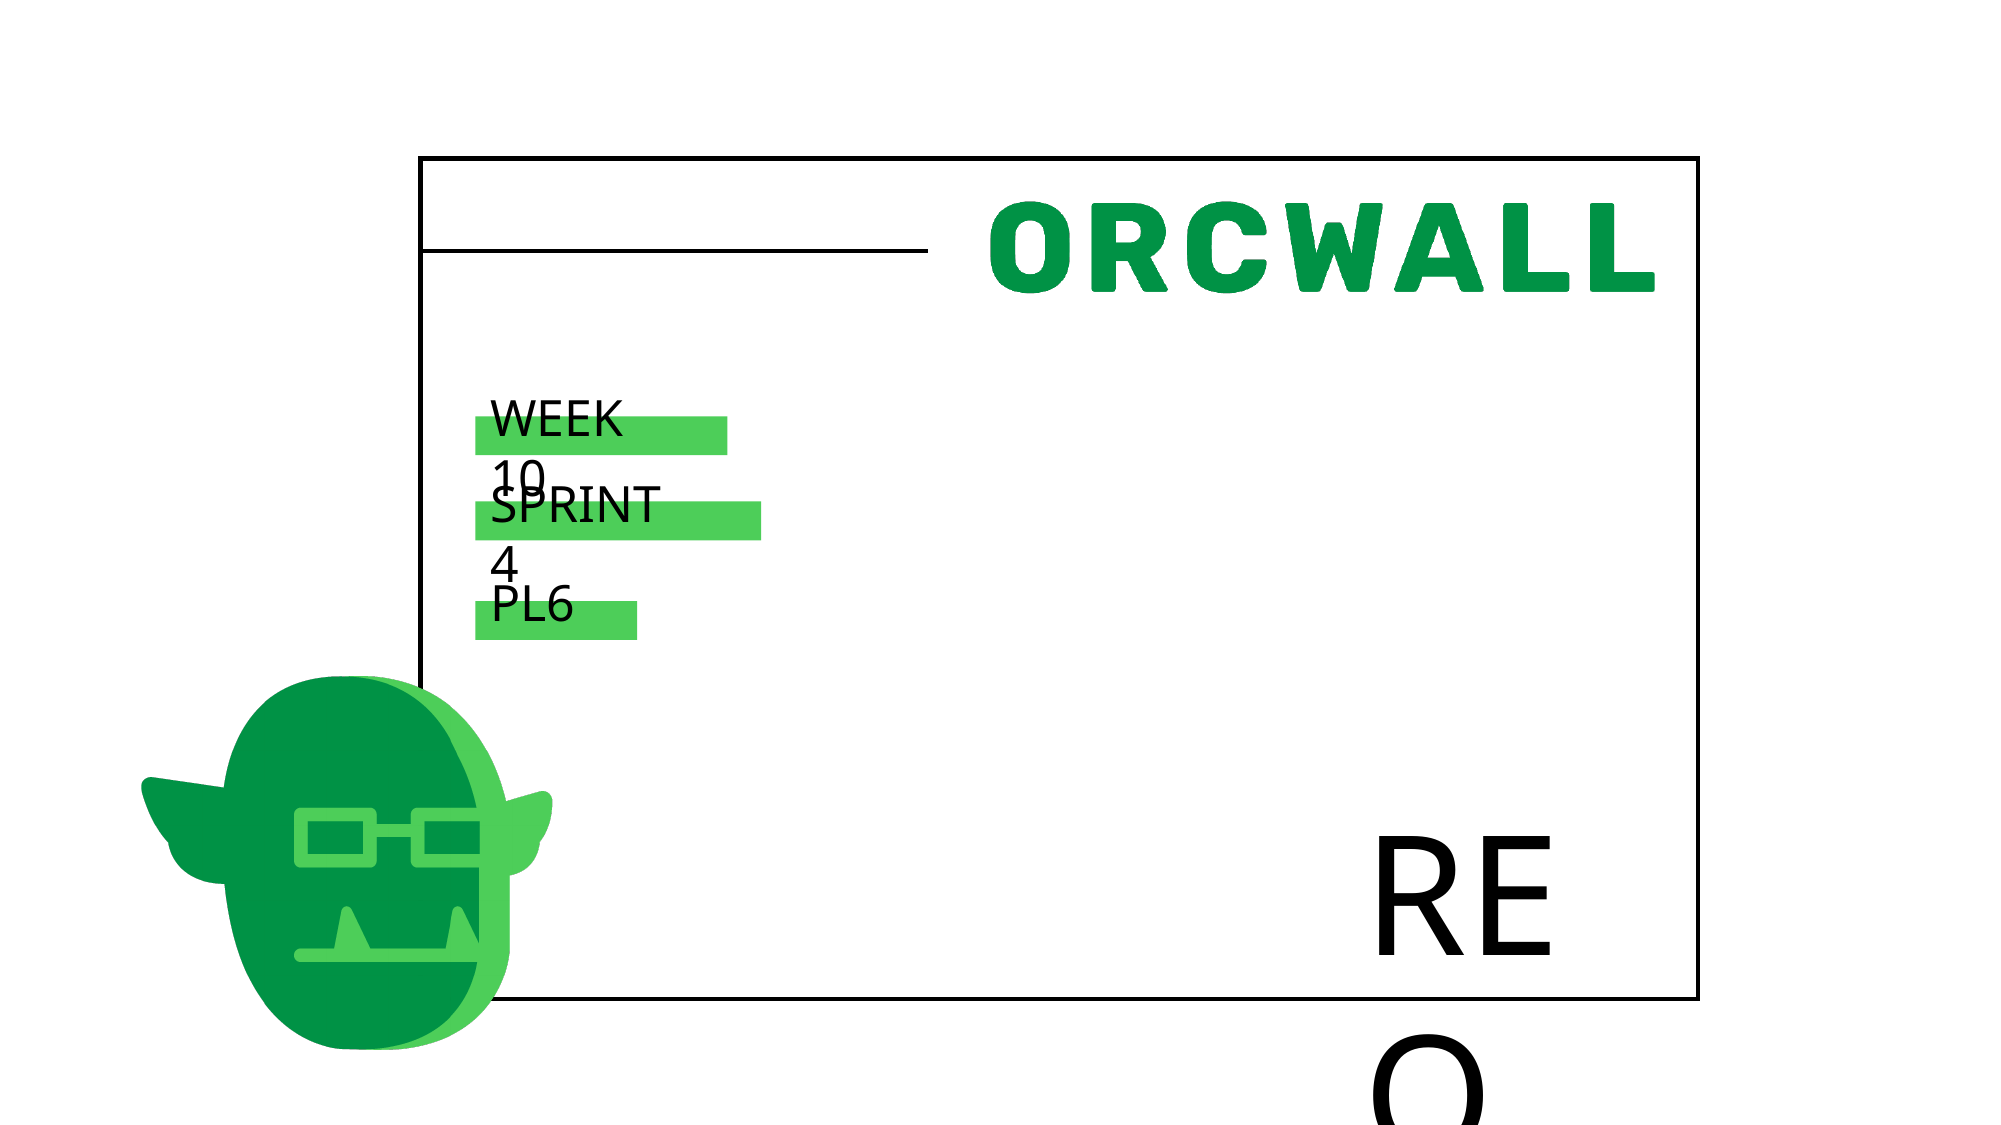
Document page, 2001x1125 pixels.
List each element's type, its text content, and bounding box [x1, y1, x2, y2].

text_box [419, 157, 1699, 1000]
text_box REQ [1348, 781, 1672, 1125]
picture [141, 676, 638, 1050]
text_box WEEK 10 [475, 379, 695, 464]
text_box SPRINT 4 [475, 464, 712, 600]
text_box PL6 [475, 564, 674, 640]
text_box [712, 500, 762, 541]
text_box [695, 415, 728, 456]
picture [978, 158, 1655, 324]
